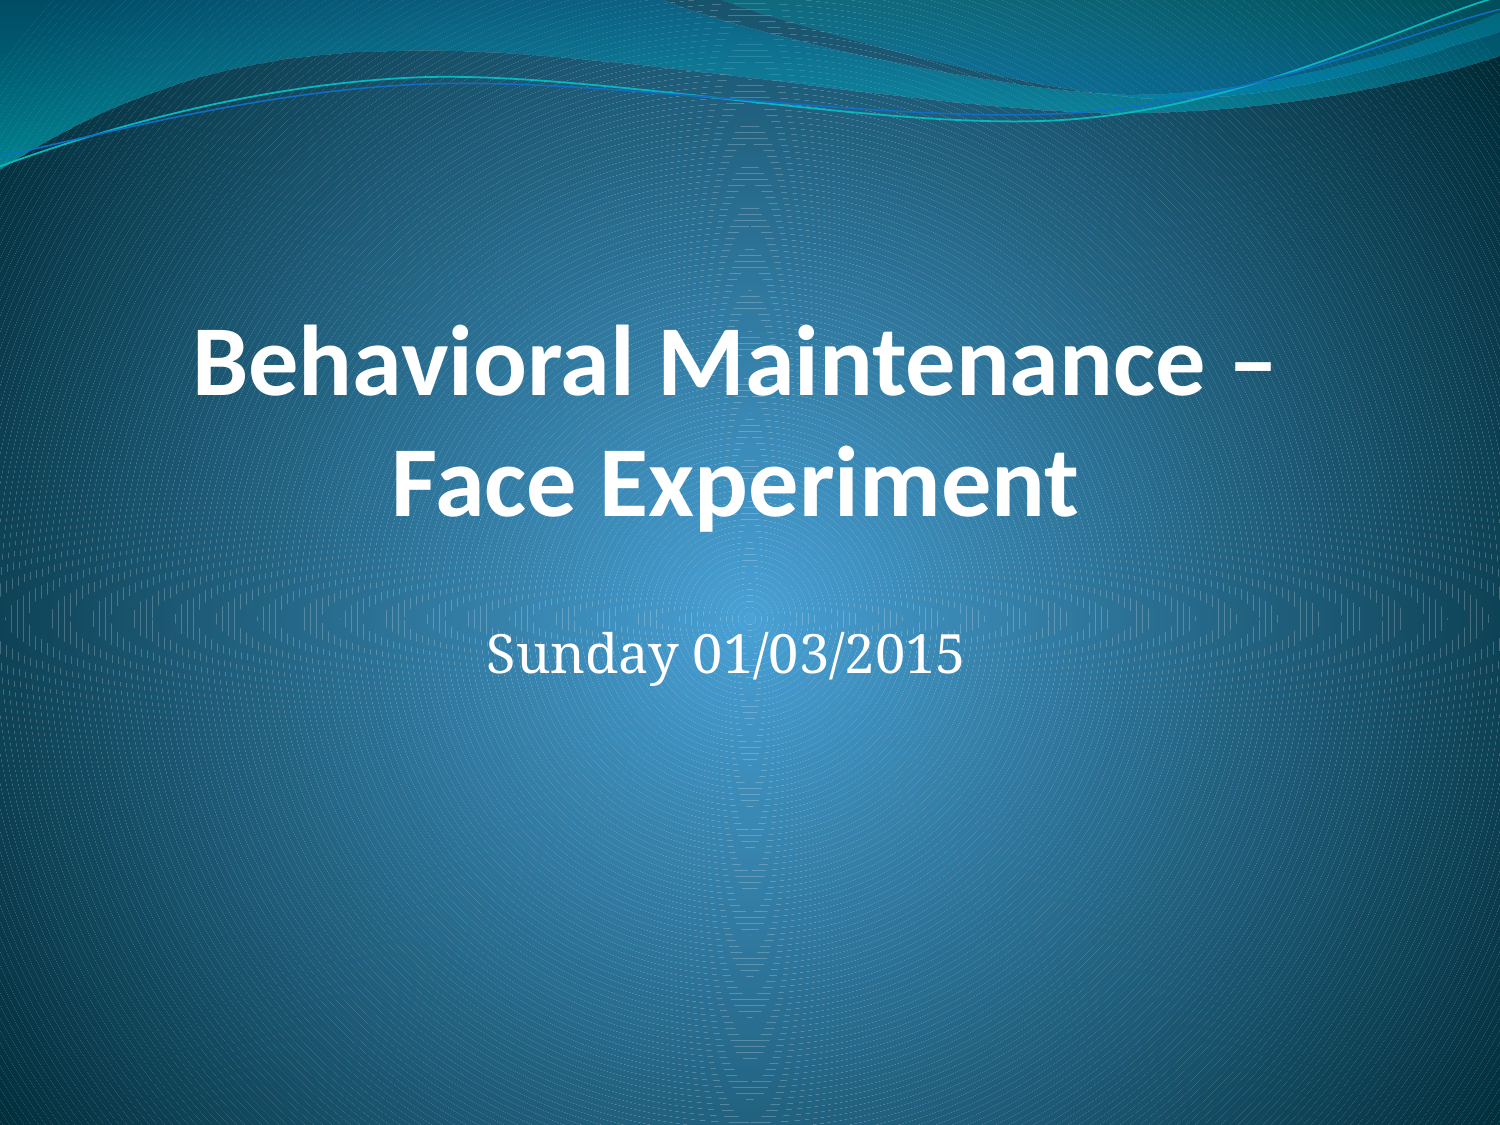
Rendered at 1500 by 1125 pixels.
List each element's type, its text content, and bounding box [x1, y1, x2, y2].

subtitle Sunday 01/03/2015 [87, 612, 1376, 900]
title Behavioral Maintenance – Face Experiment [99, 295, 1375, 537]
